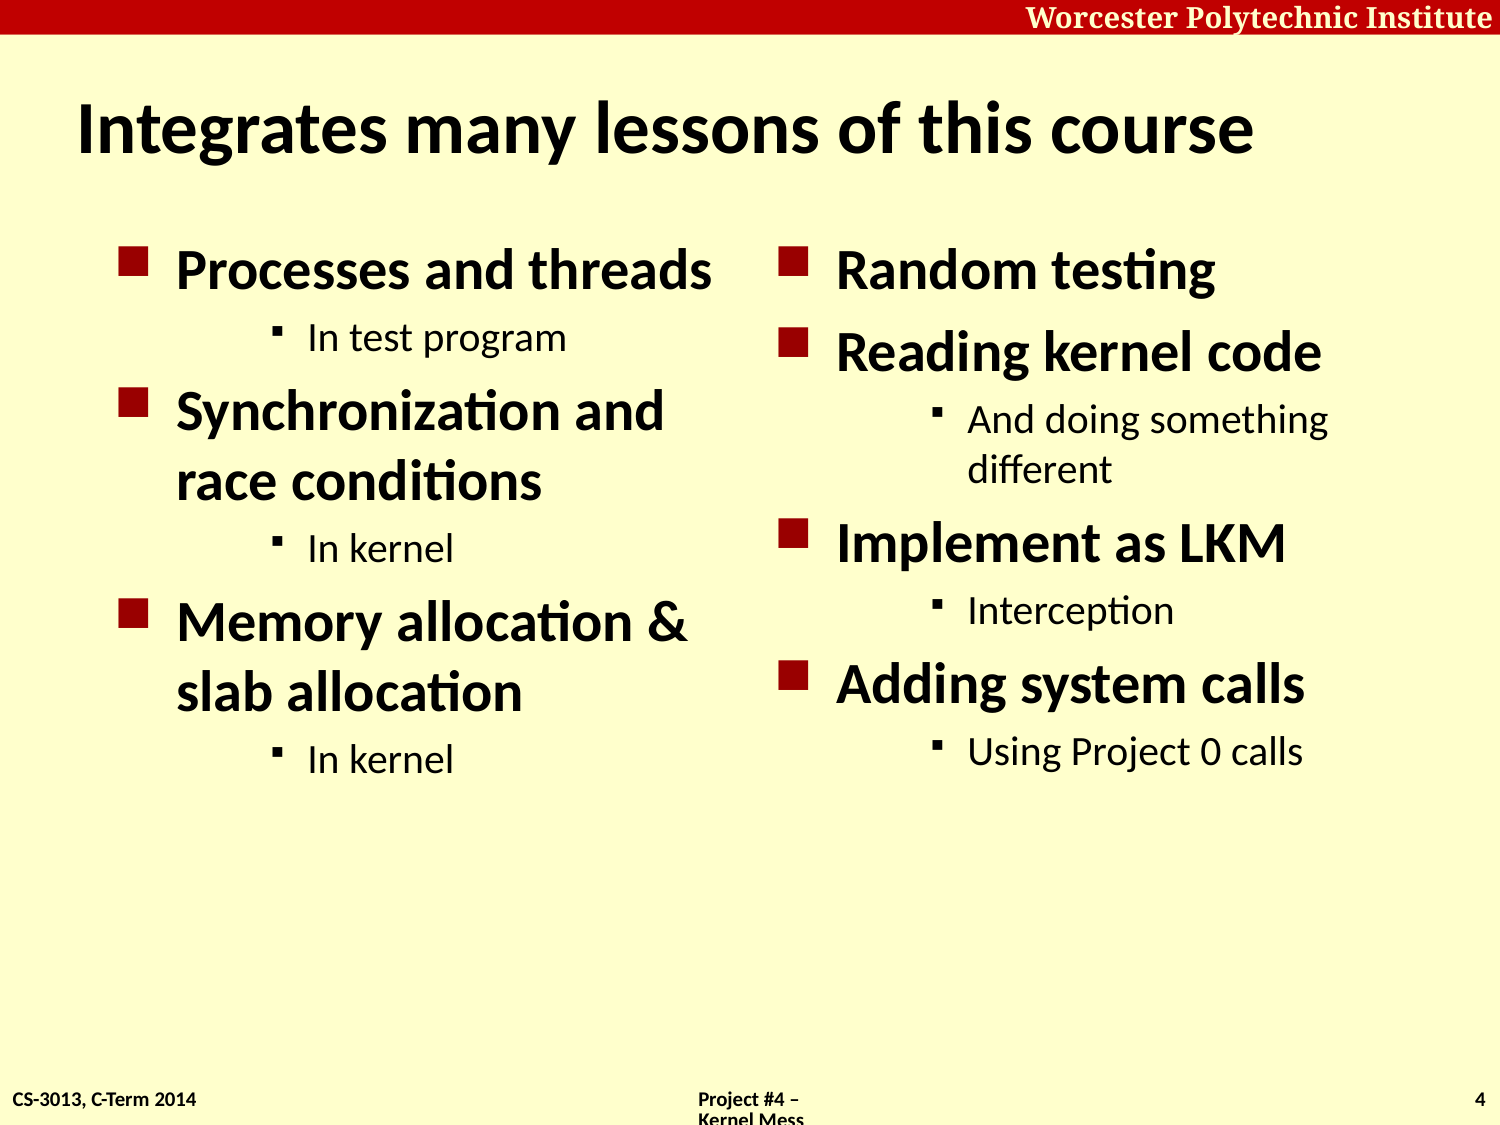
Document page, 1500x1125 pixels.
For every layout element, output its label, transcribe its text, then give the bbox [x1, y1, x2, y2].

title Integrates many lessons of this course [61, 60, 1307, 187]
slide_number 4 [1460, 1085, 1486, 1111]
footer Project #4 – Kernel Message System [691, 1084, 809, 1111]
list Random testing Reading kernel code And doing something different Implement as LKM Interception Adding system calls Using Project 0 calls [764, 223, 1401, 1040]
list Processes and threads In test program Synchronization and race conditions In kernel Memory allocation & slab allocation In kernel [104, 223, 741, 1040]
slide_number CS-3013, C-Term 2014 [12, 1085, 205, 1111]
